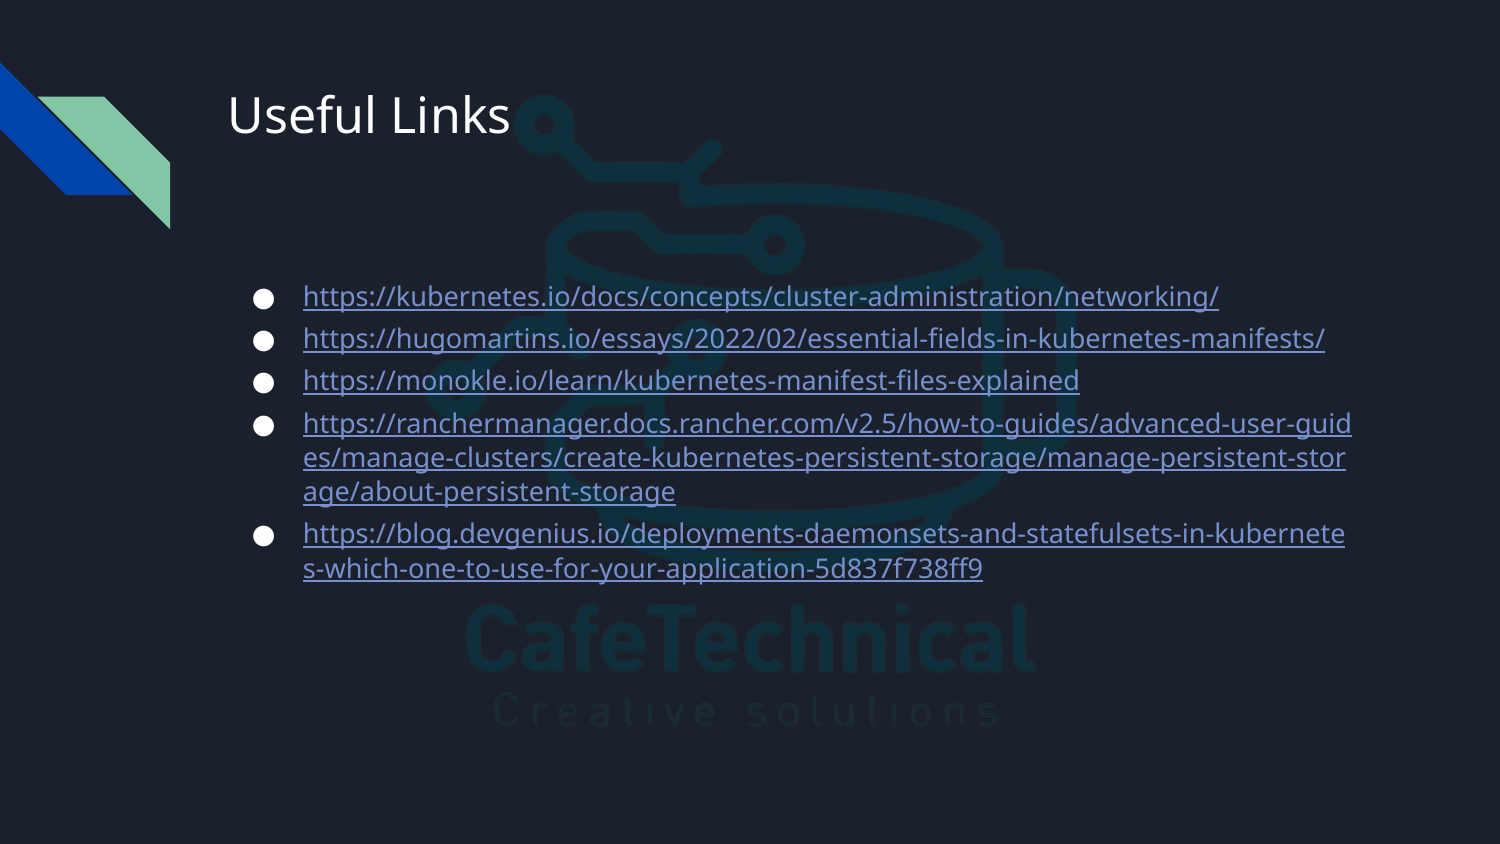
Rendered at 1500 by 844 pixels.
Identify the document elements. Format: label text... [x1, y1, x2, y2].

list https://kubernetes.io/docs/concepts/cluster-administration/networking/ https://hugomartins.io/essays/2022/02/essential-fields-in-kubernetes-manifests/ https://monokle.io/learn/kubernetes-manifest-files-explained https://ranchermanager.docs.rancher.com/v2.5/how-to-guides/advanced-user-guides/manage-clusters/create-kubernetes-persistent-storage/manage-persistent-storage/about-persistent-storage https://blog.devgenius.io/deployments-daemonsets-and-statefulsets-in-kubernetes-which-one-to-use-for-your-application-5d837f738ff9 [212, 257, 1368, 735]
title Useful Links [212, 64, 1368, 215]
